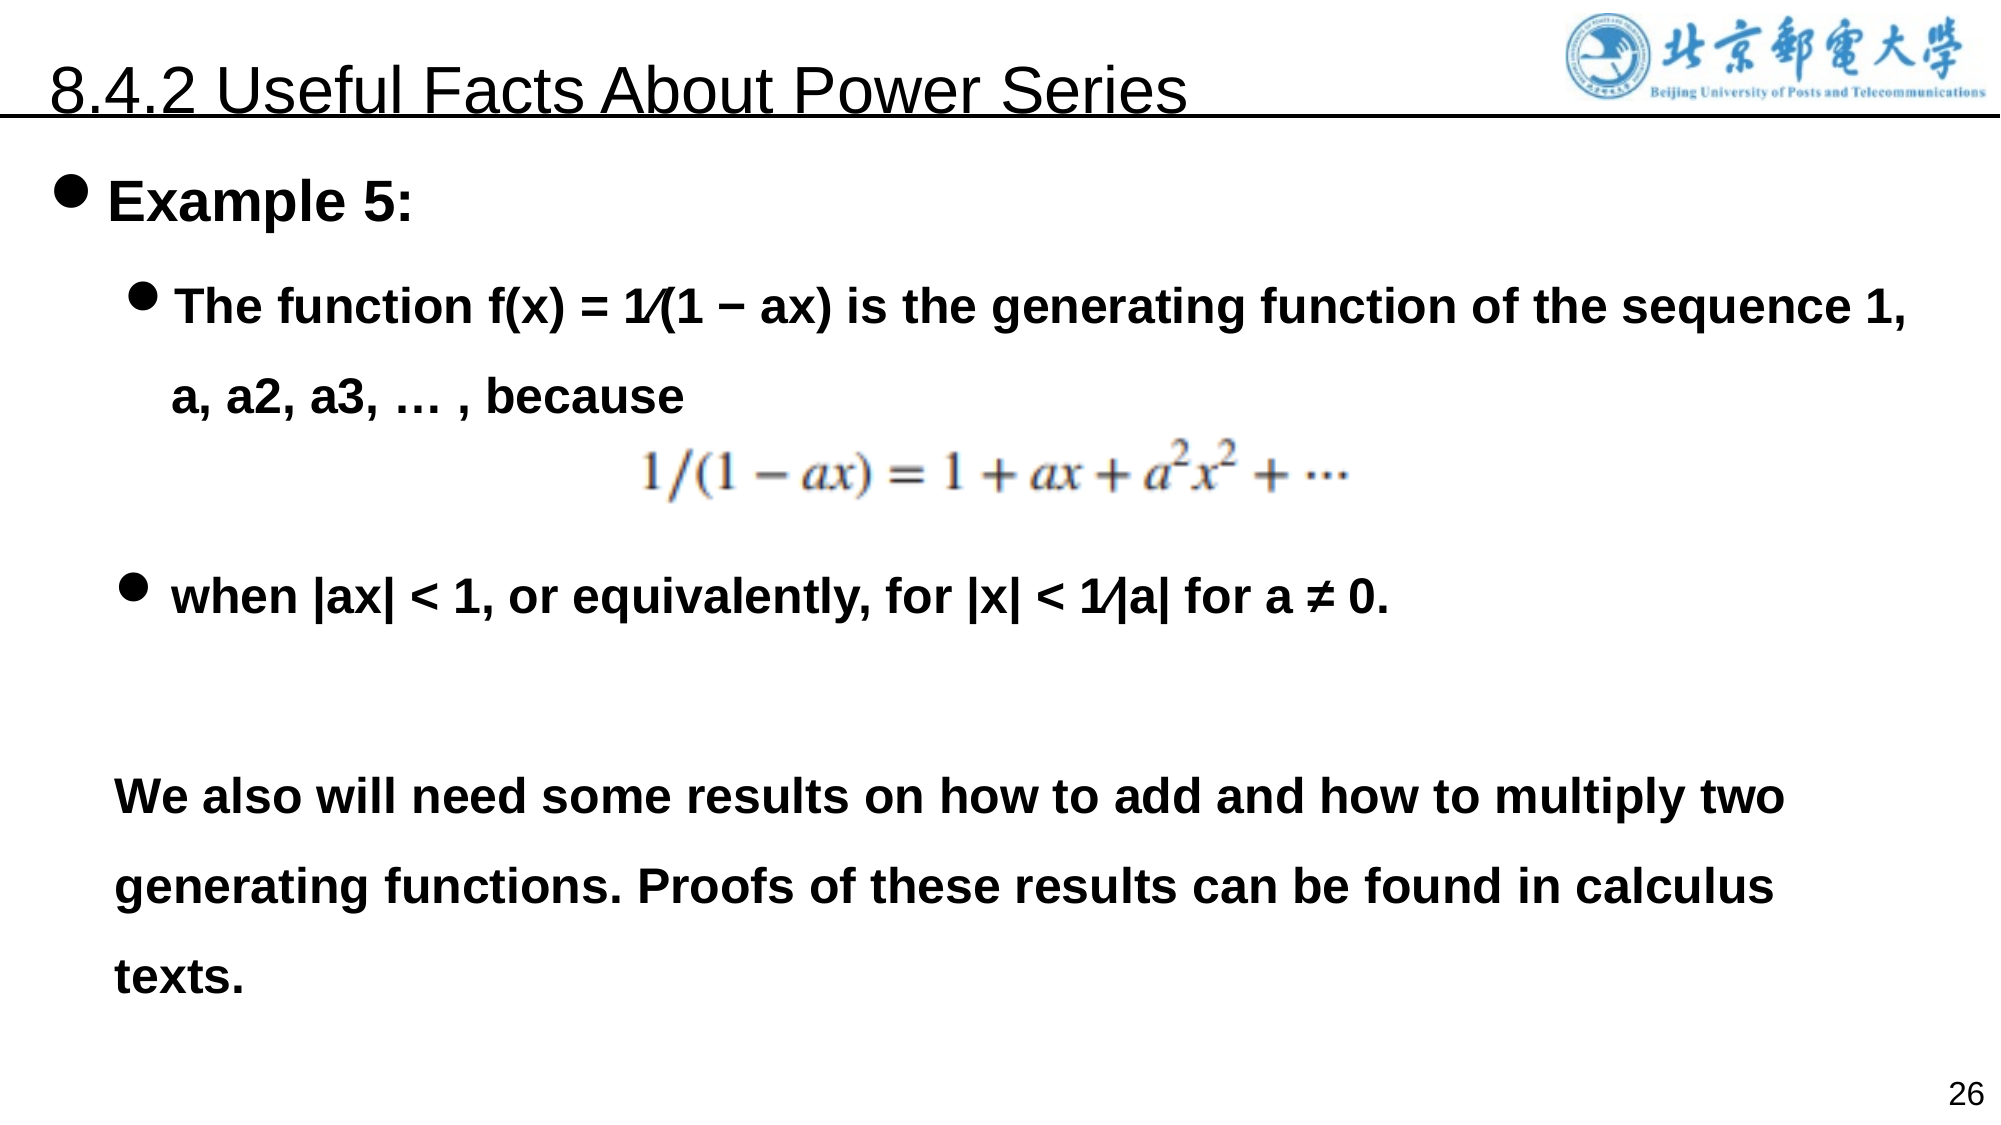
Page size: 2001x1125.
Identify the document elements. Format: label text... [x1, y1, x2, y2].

picture [627, 433, 1373, 514]
picture [1849, 13, 1988, 101]
text_box 8.4.2 Useful Facts About Power Series [34, 0, 1849, 135]
text_box Example 5: The function f(x) = 1∕(1 − ax) is the generating function of the sequence 1, a, a2, a3, … , because when |ax| < 1, or equivalently, for |x| < 1∕|a| for a ≠ 0. We also will need some results on how to add and how to multiply two generating functions. Proofs of these results can be found in calculus texts. [34, 120, 1934, 1081]
